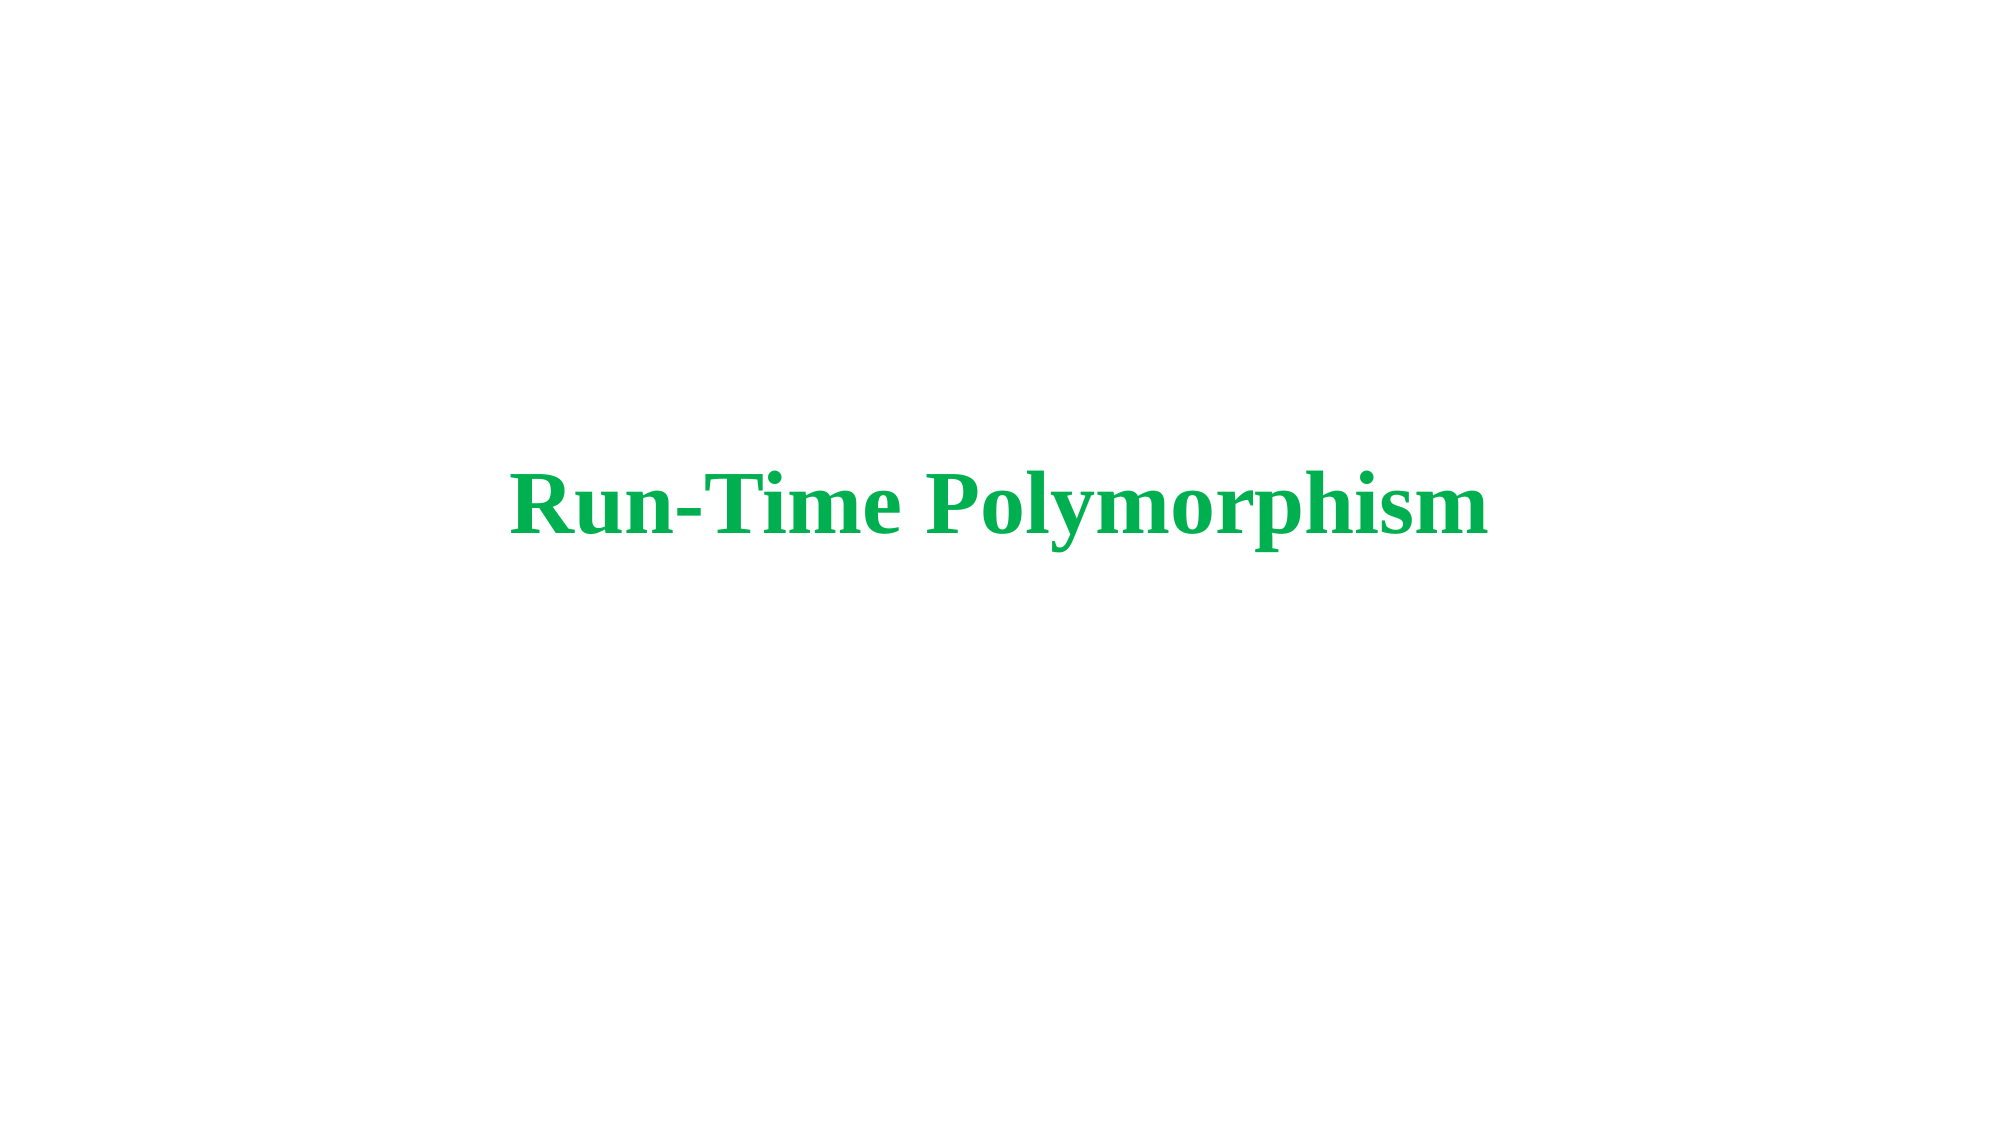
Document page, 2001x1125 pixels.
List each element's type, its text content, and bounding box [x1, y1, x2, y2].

list Run-Time Polymorphism [201, 448, 1799, 563]
